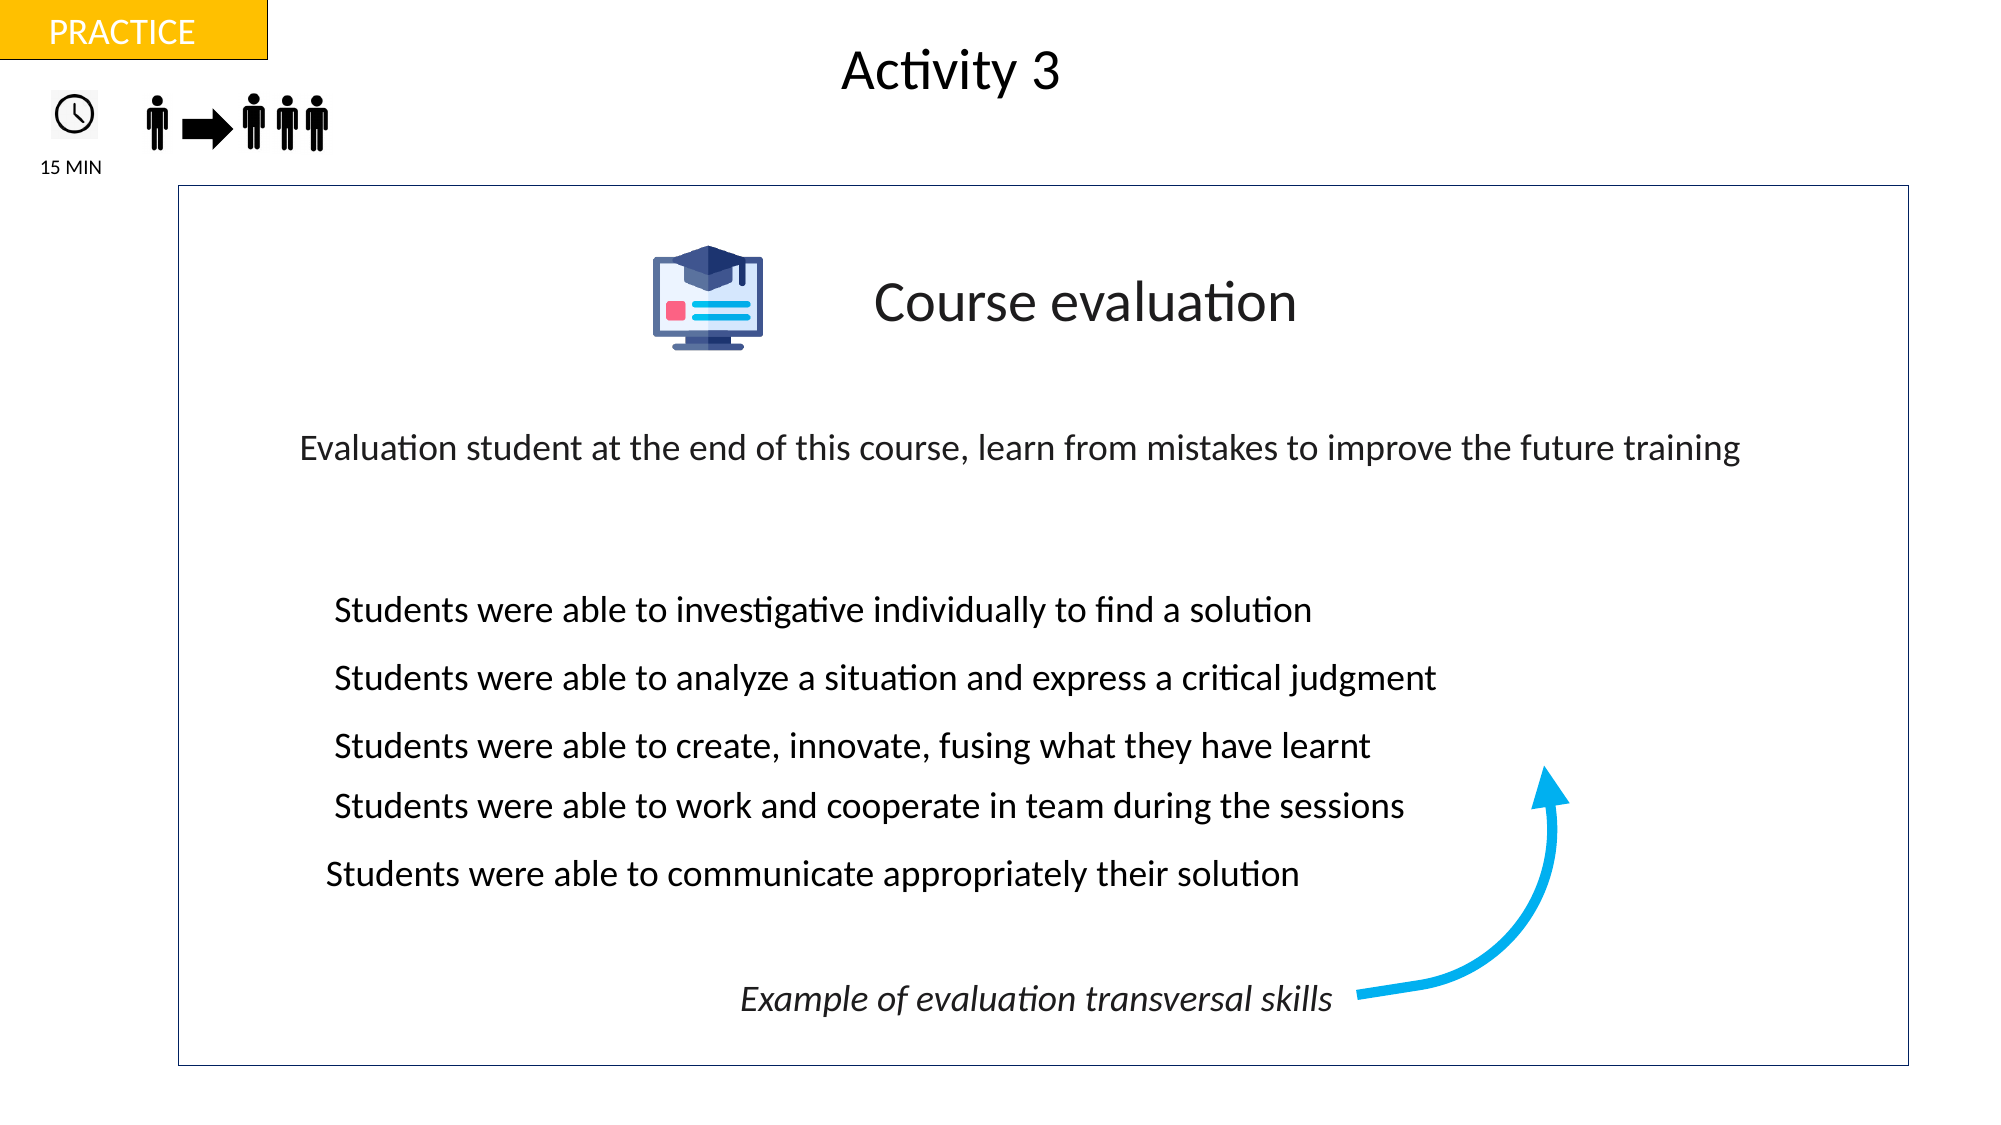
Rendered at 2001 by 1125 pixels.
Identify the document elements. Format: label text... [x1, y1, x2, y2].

text_box PRACTICE [0, 0, 268, 60]
text_box [182, 108, 234, 150]
picture [653, 242, 763, 353]
text_box Activity 3 [827, 23, 1087, 109]
picture [272, 92, 333, 155]
text_box [178, 185, 1909, 1066]
text_box 15 MIN [24, 146, 117, 187]
picture [238, 91, 270, 153]
picture [141, 93, 173, 154]
picture [51, 90, 98, 139]
